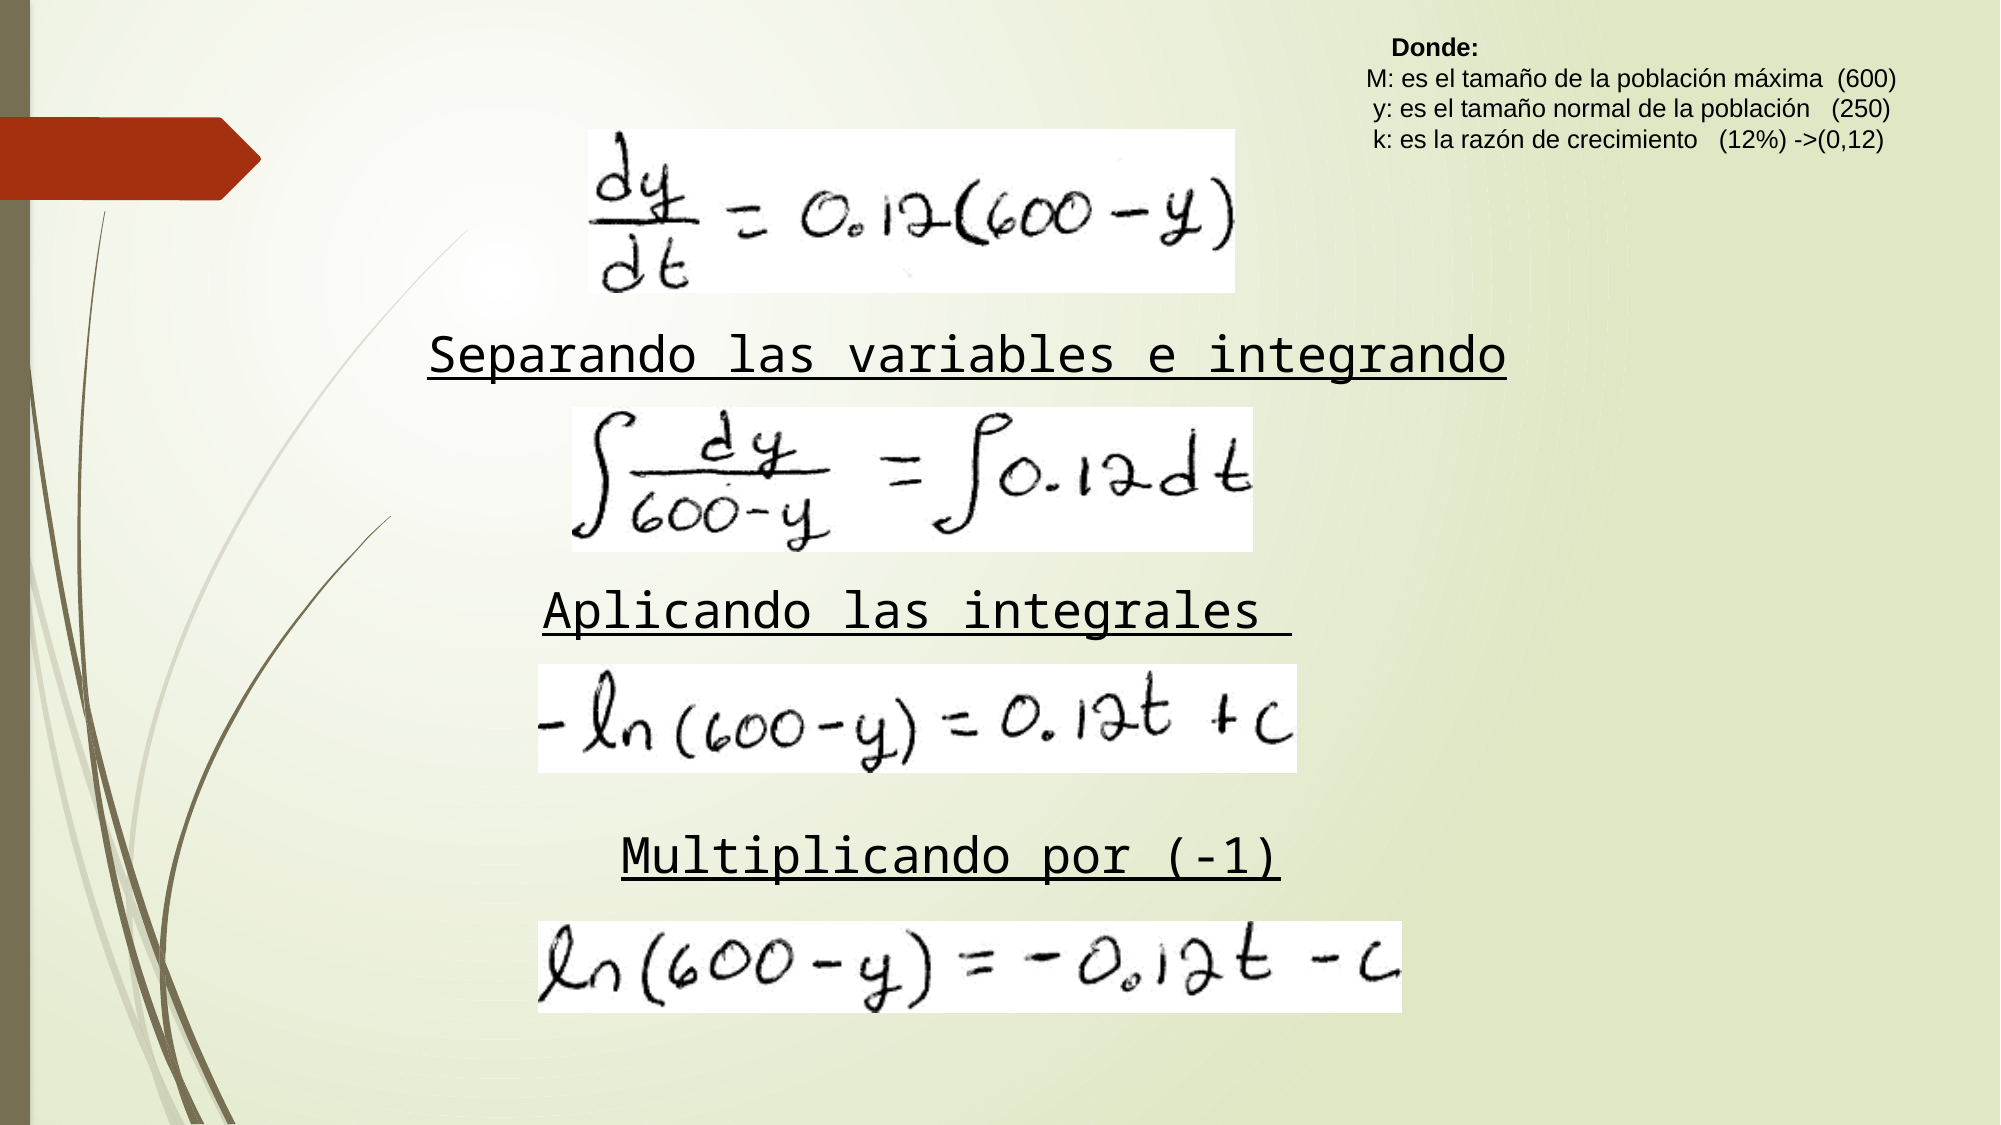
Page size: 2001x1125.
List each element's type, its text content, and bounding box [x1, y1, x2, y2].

text_box Aplicando las integrales [512, 562, 1313, 647]
text_box Separando las variables e integrando [397, 306, 1527, 391]
picture [538, 664, 1297, 773]
picture [572, 406, 1253, 552]
title Donde: M: es el tamaño de la población máxima (600) y: es el tamaño normal de la población (250) k: es la razón de crecimiento (12%) ->(0,12) [1351, 23, 2000, 234]
picture [538, 920, 1402, 1013]
text_box Multiplicando por (-1) [591, 807, 1302, 891]
picture [588, 129, 1235, 293]
